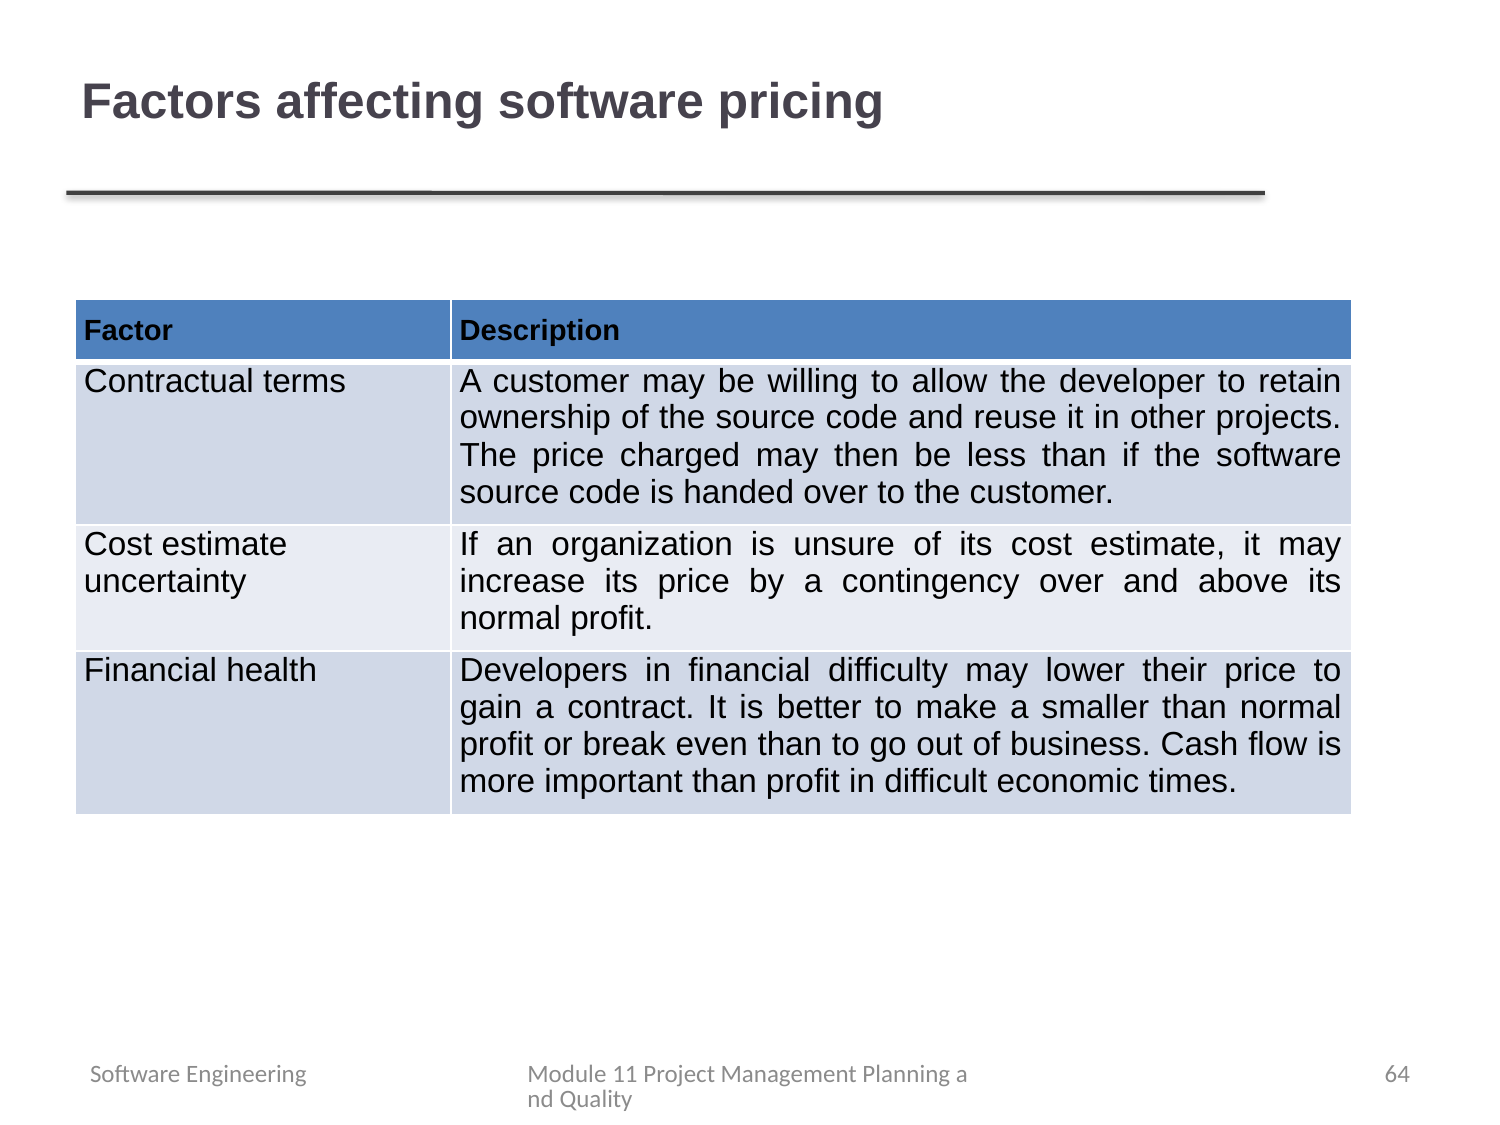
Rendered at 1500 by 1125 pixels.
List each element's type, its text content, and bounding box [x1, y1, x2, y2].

slide_number 64 [1074, 1042, 1425, 1103]
table_cell Contractual terms [76, 365, 450, 524]
footer Module 11 Project Management Planning and Quality [512, 1042, 988, 1103]
table_header Description [452, 300, 1351, 359]
slide_number Software Engineering [75, 1042, 425, 1103]
title Factors affecting software pricing [66, 4, 1264, 193]
table_header Factor [76, 300, 450, 359]
table_cell If an organization is unsure of its cost estimate, it may increase its price by a contingency over and above its normal profit. [452, 526, 1351, 650]
table_cell A customer may be willing to allow the developer to retain ownership of the source code and reuse it in other projects. The price charged may then be less than if the software source code is handed over to the customer. [452, 365, 1351, 524]
table_cell Cost estimate uncertainty [76, 526, 450, 650]
table_cell Developers in financial difficulty may lower their price to gain a contract. It is better to make a smaller than normal profit or break even than to go out of business. Cash flow is more important than profit in difficult economic times. [452, 652, 1351, 814]
table_cell Financial health [76, 652, 450, 814]
